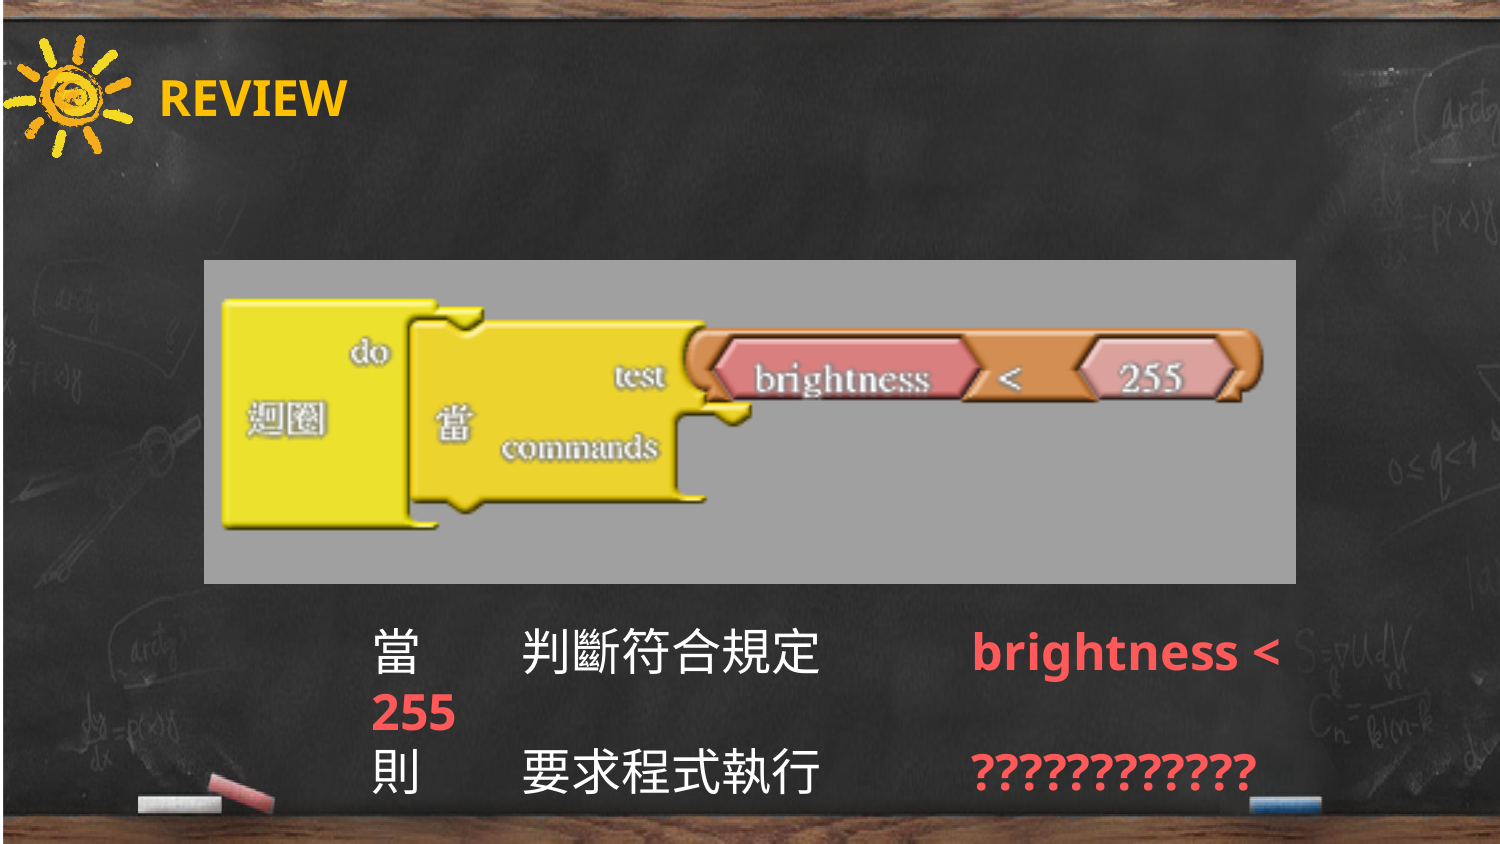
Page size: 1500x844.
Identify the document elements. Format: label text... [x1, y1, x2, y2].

text_box 當 判斷符合規定 brightness < 255 則 要求程式執行 ???????????? [356, 605, 1370, 762]
text_box REVIEW [158, 66, 412, 127]
picture [0, 0, 1500, 844]
